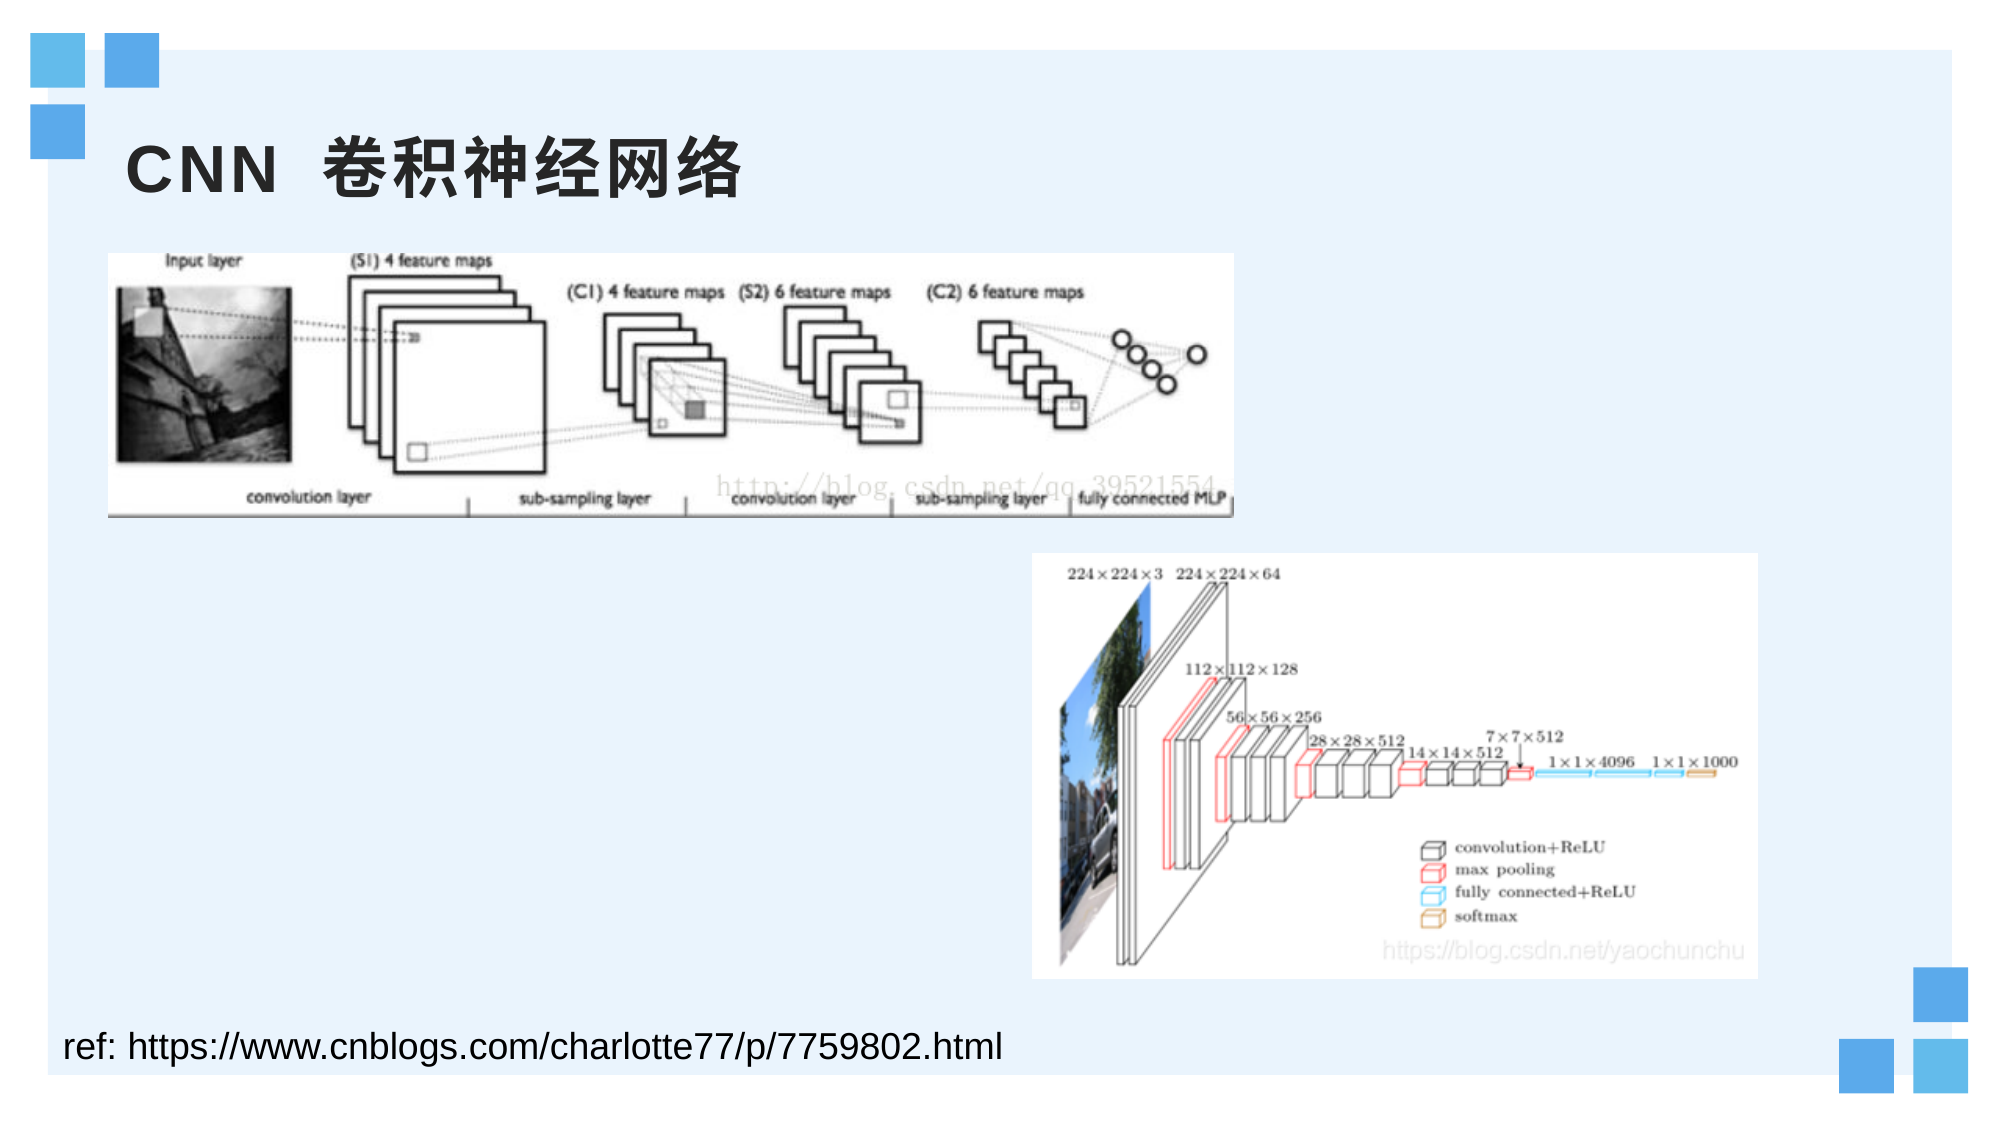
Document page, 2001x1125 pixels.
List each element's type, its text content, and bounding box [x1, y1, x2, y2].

title CNN 卷积神经网络 [108, 106, 1688, 226]
picture [108, 253, 1234, 518]
picture [1032, 553, 1758, 979]
text_box ref: https://www.cnblogs.com/charlotte77/p/7759802.html [48, 1014, 1708, 1074]
